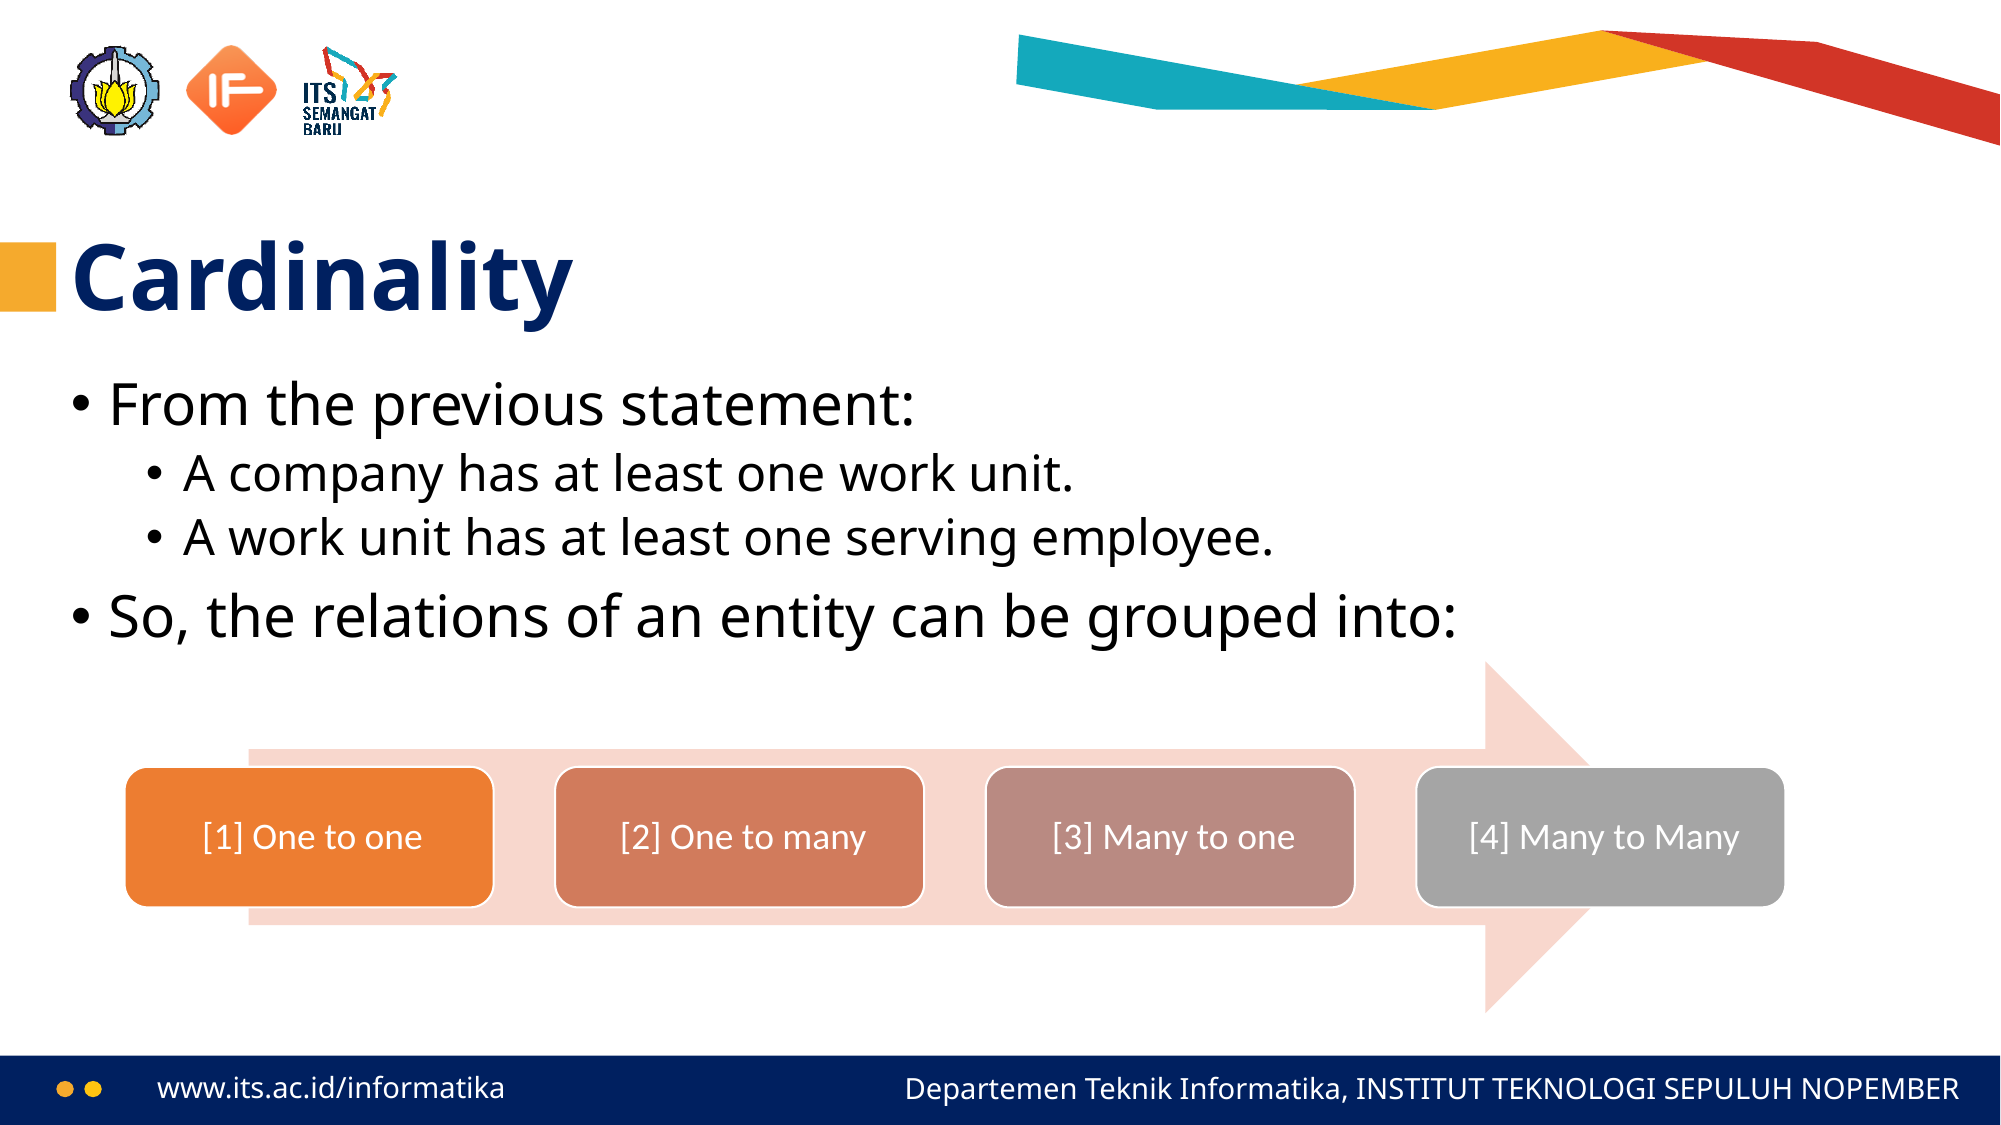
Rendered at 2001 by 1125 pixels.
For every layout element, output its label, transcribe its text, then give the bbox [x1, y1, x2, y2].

picture [186, 45, 277, 135]
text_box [123, 661, 1786, 1014]
list From the previous statement: A company has at least one work unit. A work unit has at least one serving employee. So, the relations of an entity can be grouped into: [55, 367, 1956, 1013]
picture [302, 45, 398, 135]
picture [69, 45, 160, 136]
title Cardinality [55, 207, 1956, 338]
